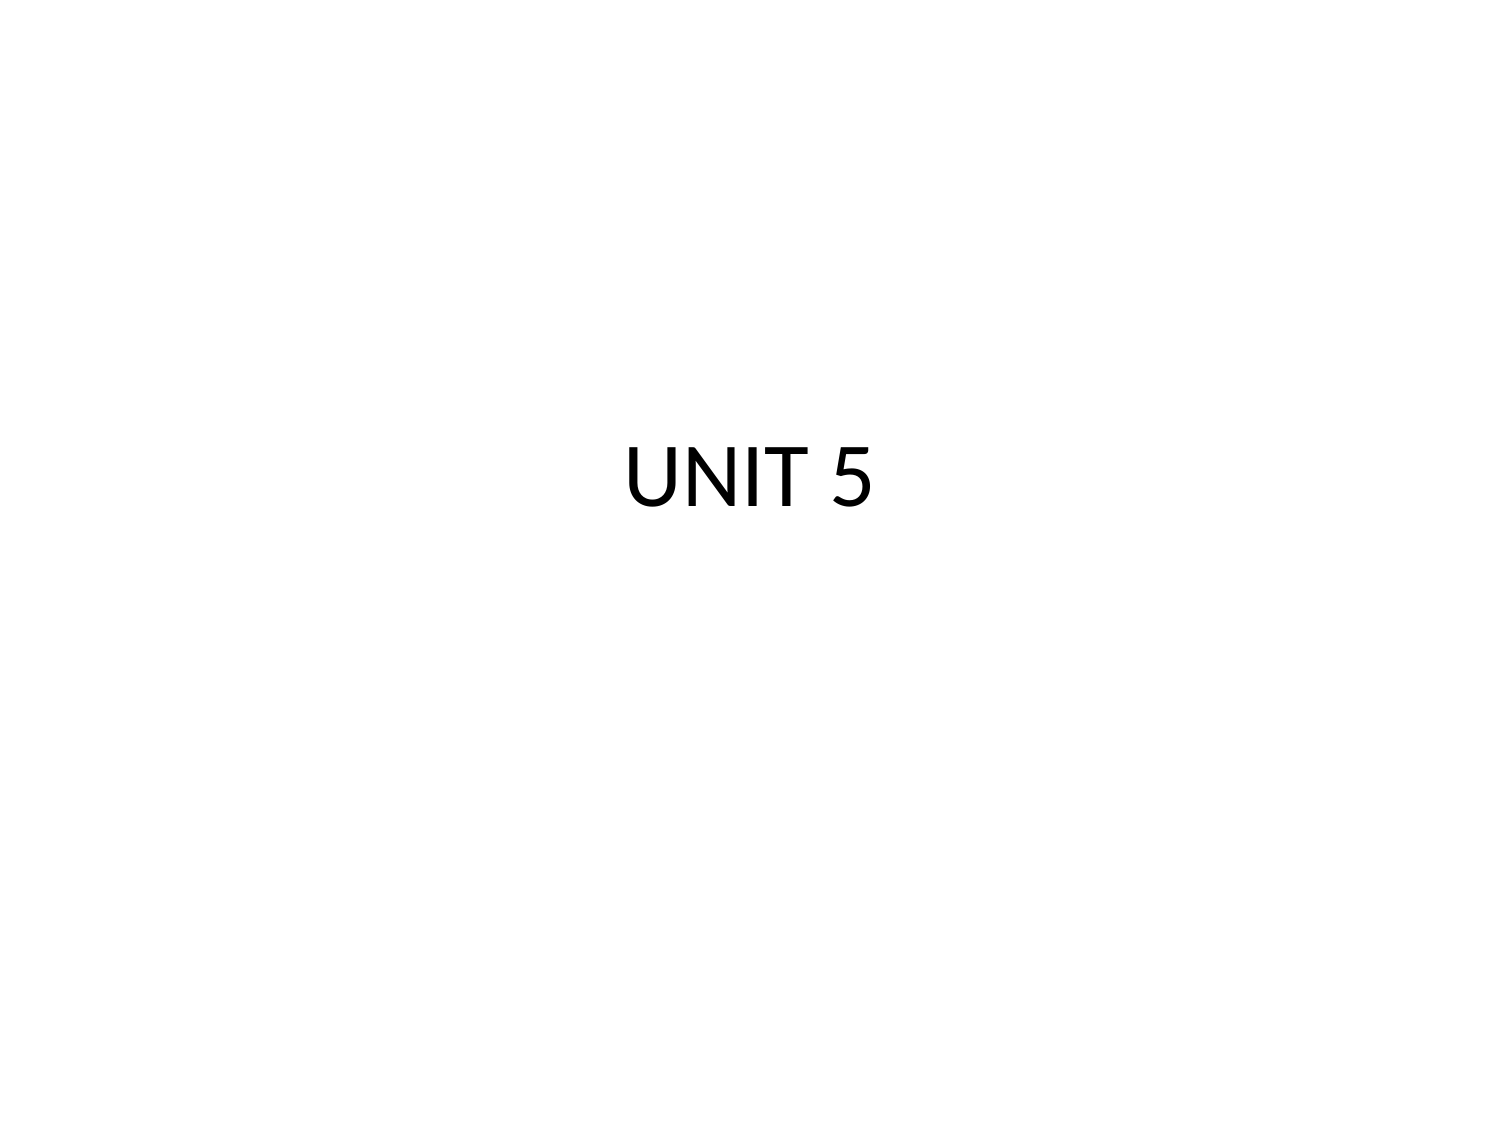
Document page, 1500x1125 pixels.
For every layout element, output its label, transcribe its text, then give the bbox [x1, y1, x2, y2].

title UNIT 5 [112, 349, 1388, 591]
